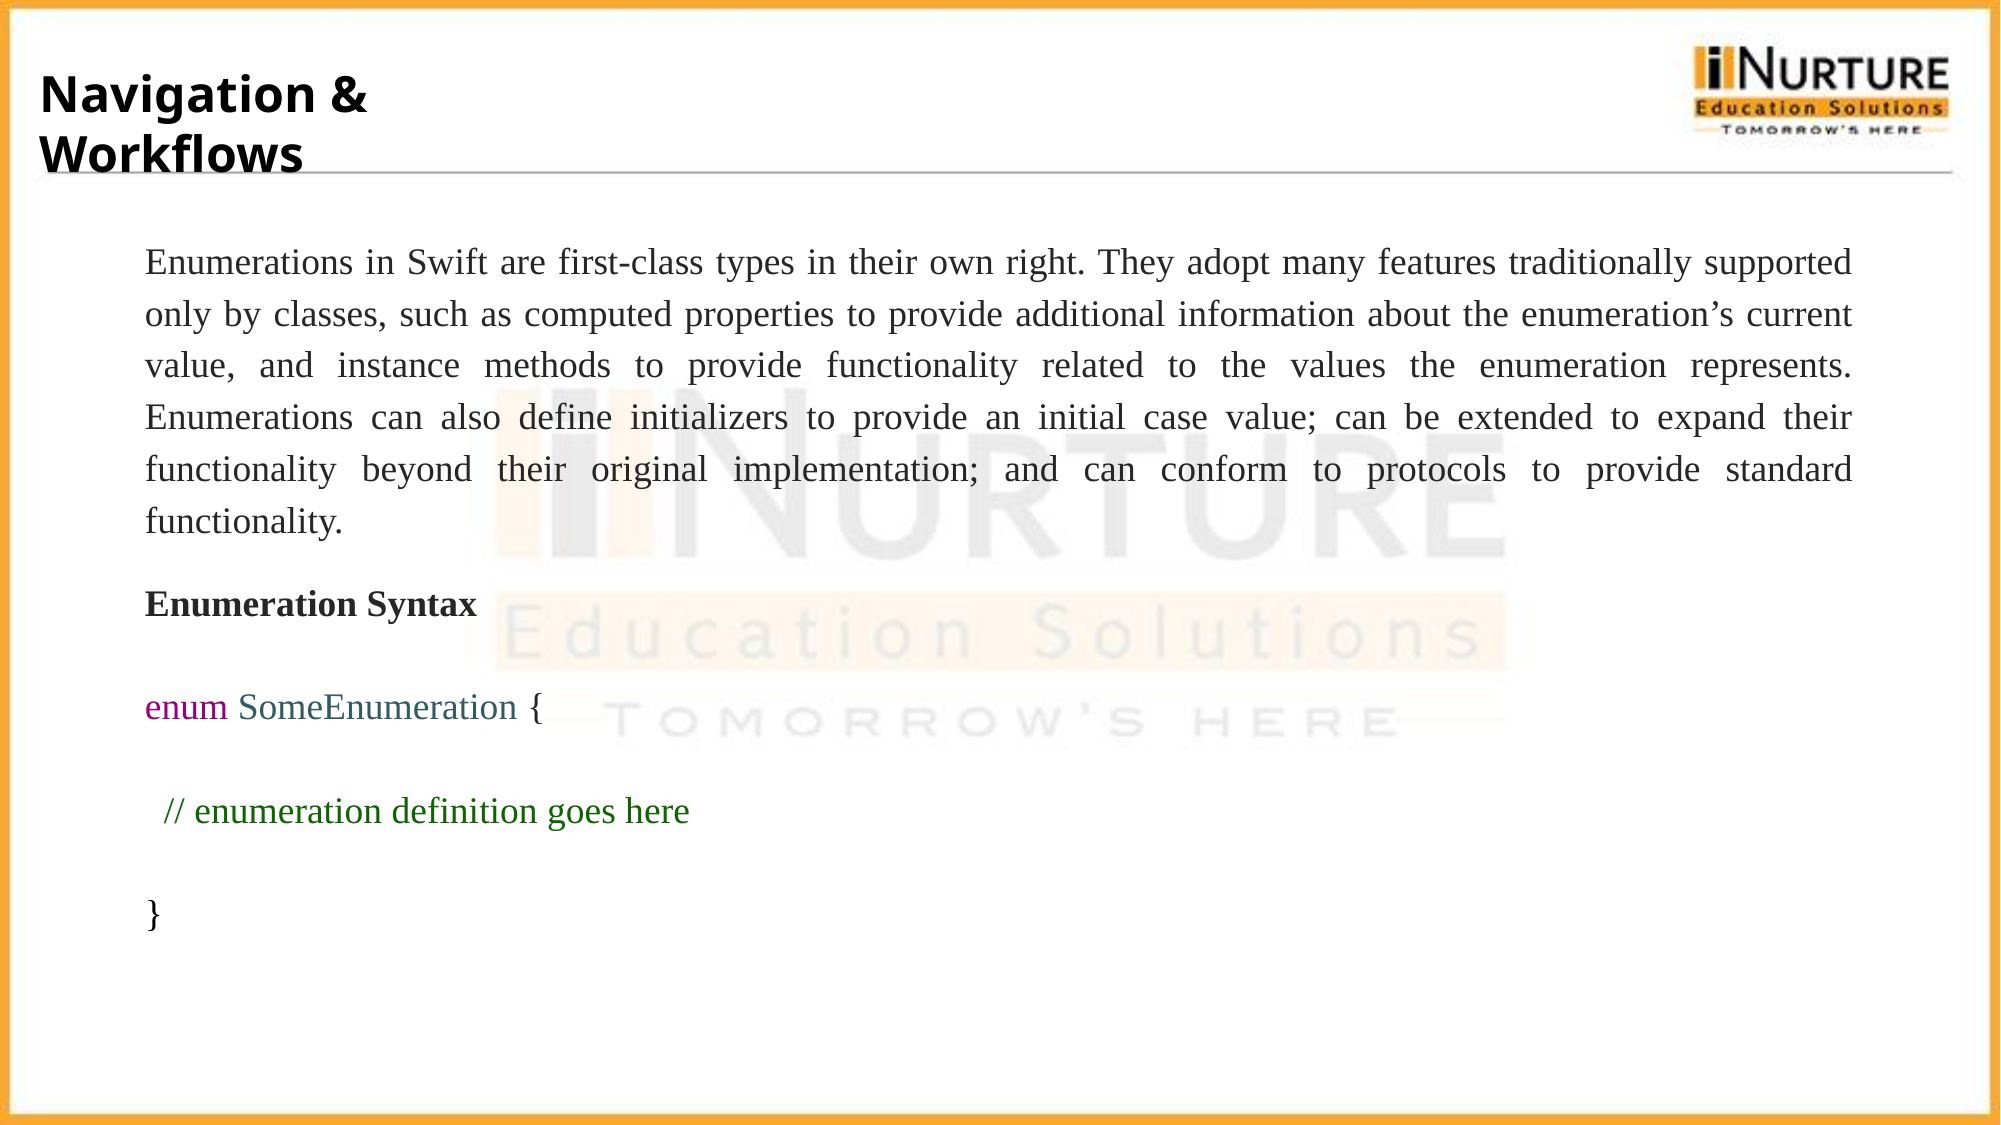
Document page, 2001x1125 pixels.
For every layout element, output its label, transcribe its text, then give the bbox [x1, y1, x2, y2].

list Enumerations in Swift are first-class types in their own right. They adopt many features traditionally supported only by classes, such as computed properties to provide additional information about the enumeration’s current value, and instance methods to provide functionality related to the values the enumeration represents. Enumerations can also define initializers to provide an initial case value; can be extended to expand their functionality beyond their original implementation; and can conform to protocols to provide standard functionality. Enumeration Syntax enum SomeEnumeration { // enumeration definition goes here } [137, 222, 1863, 1014]
picture [0, 0, 2001, 1125]
text_box Navigation & Workflows [24, 47, 658, 125]
